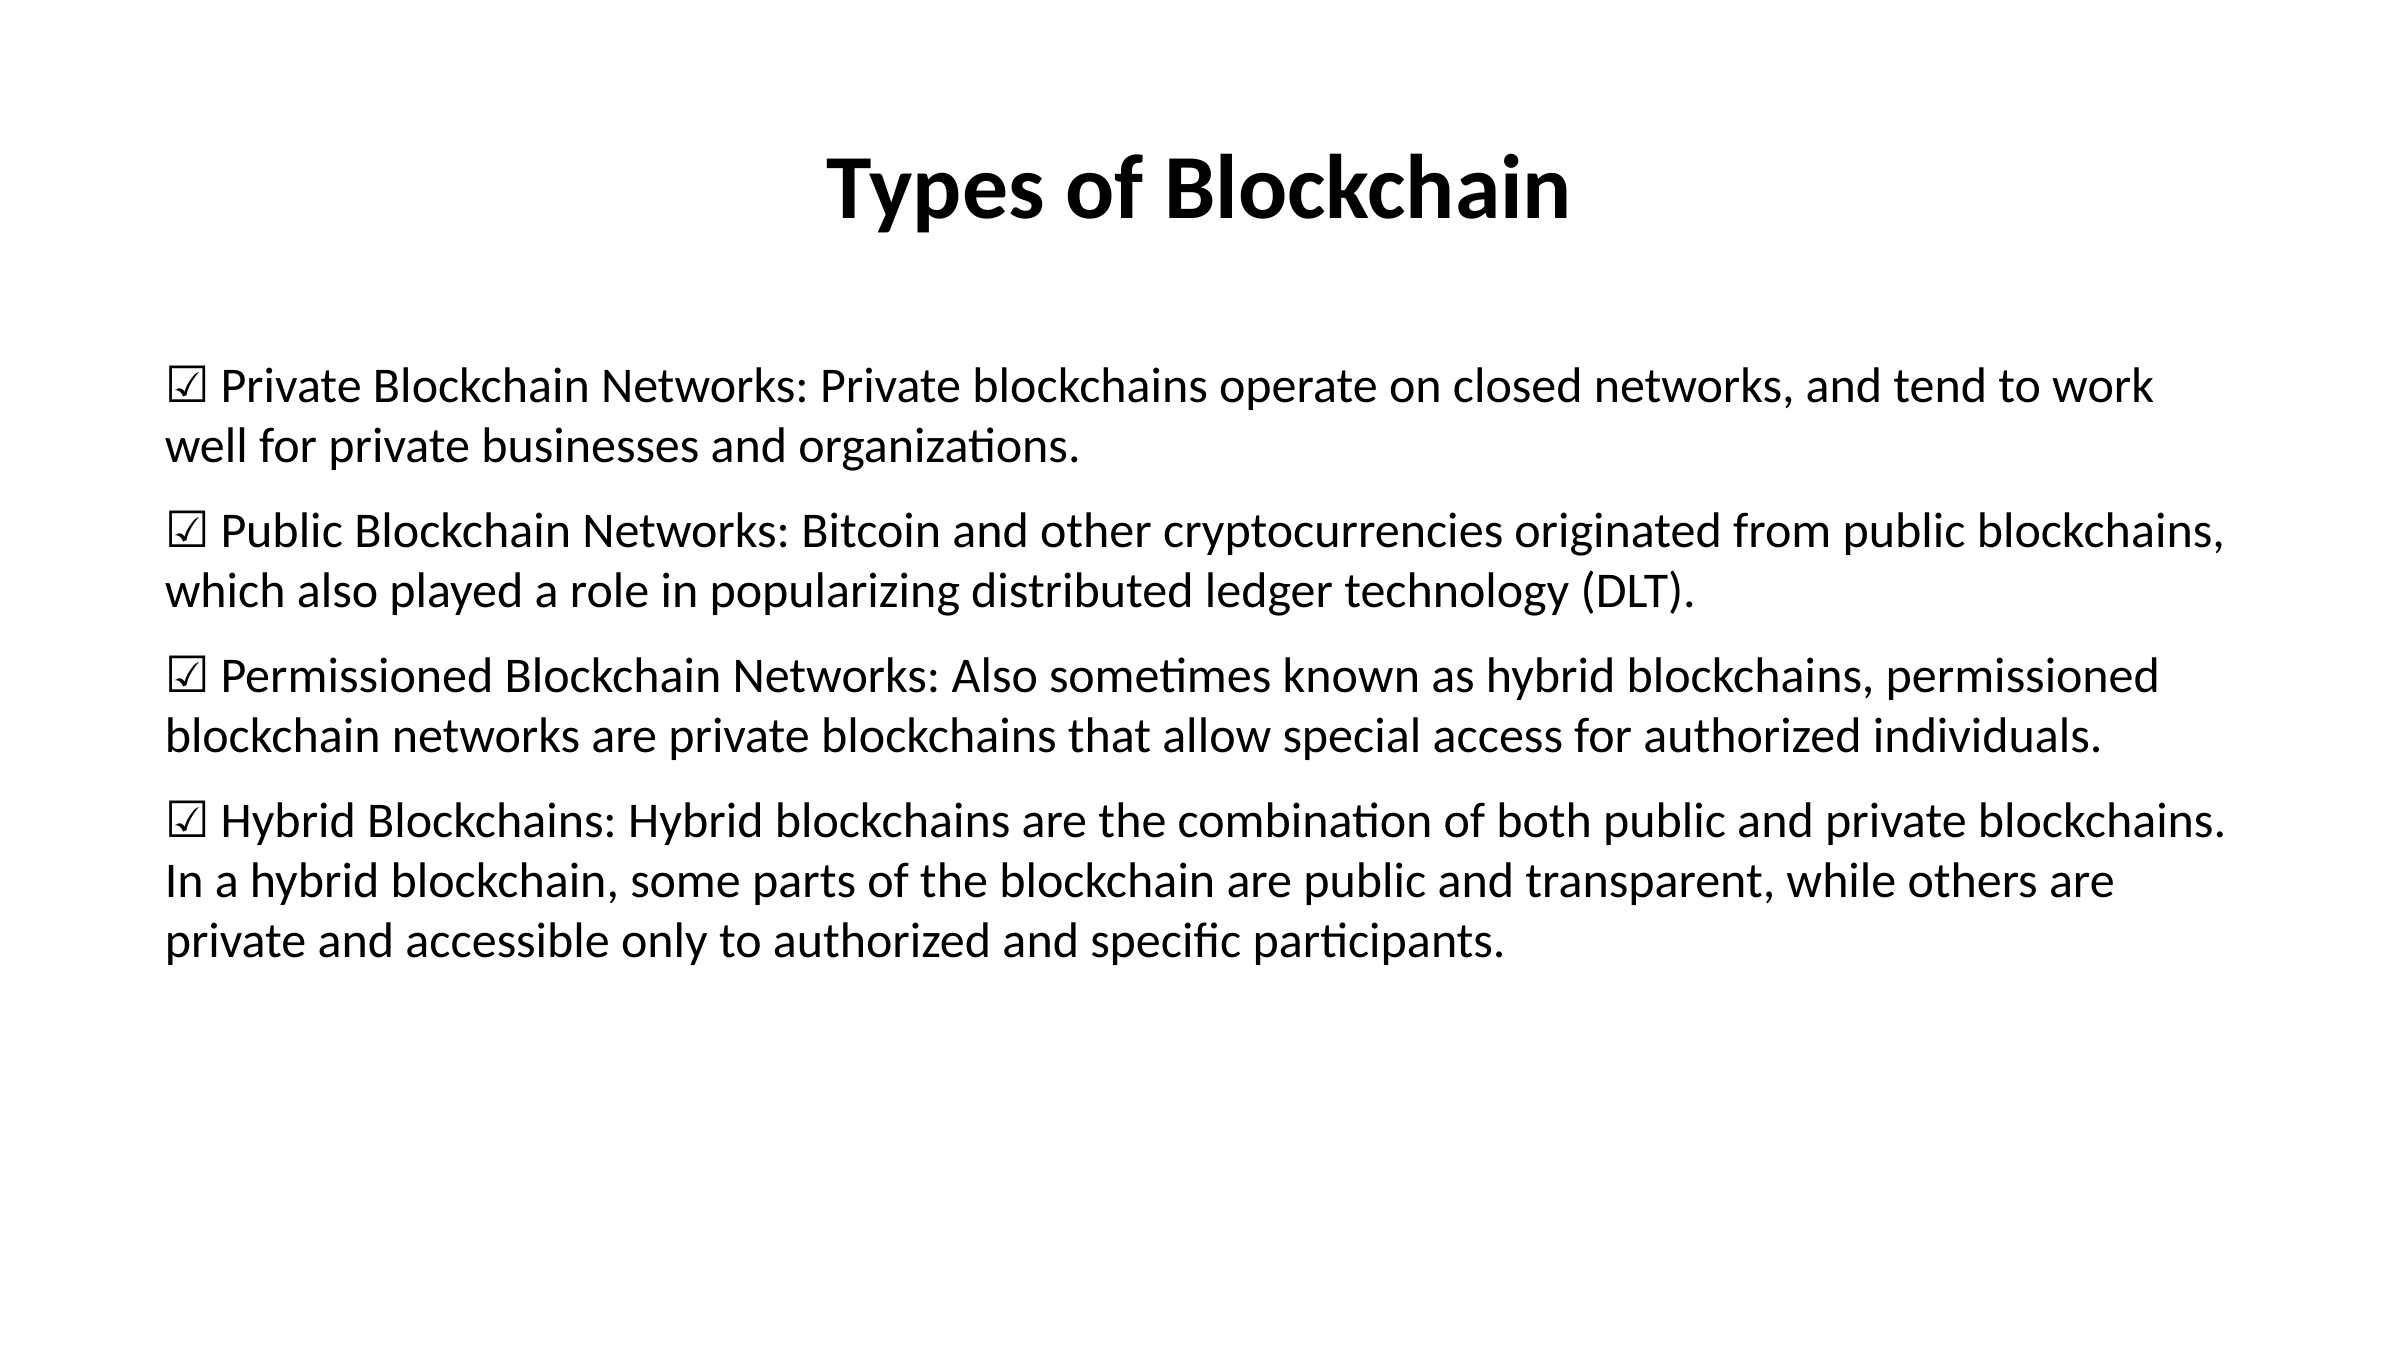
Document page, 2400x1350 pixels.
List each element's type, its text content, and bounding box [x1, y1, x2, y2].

text_box Types of Blockchain [811, 74, 1588, 245]
text_box ☑ Private Blockchain Networks: Private blockchains operate on closed networks, and tend to work well for private businesses and organizations. ☑ Public Blockchain Networks: Bitcoin and other cryptocurrencies originated from public blockchains, which also played a role in popularizing distributed ledger technology (DLT). ☑ Permissioned Blockchain Networks: Also sometimes known as hybrid blockchains, permissioned blockchain networks are private blockchains that allow special access for authorized individuals. ☑ Hybrid Blockchains: Hybrid blockchains are the combination of both public and private blockchains. In a hybrid blockchain, some parts of the blockchain are public and transparent, while others are private and accessible only to authorized and specific participants. [149, 300, 2250, 975]
